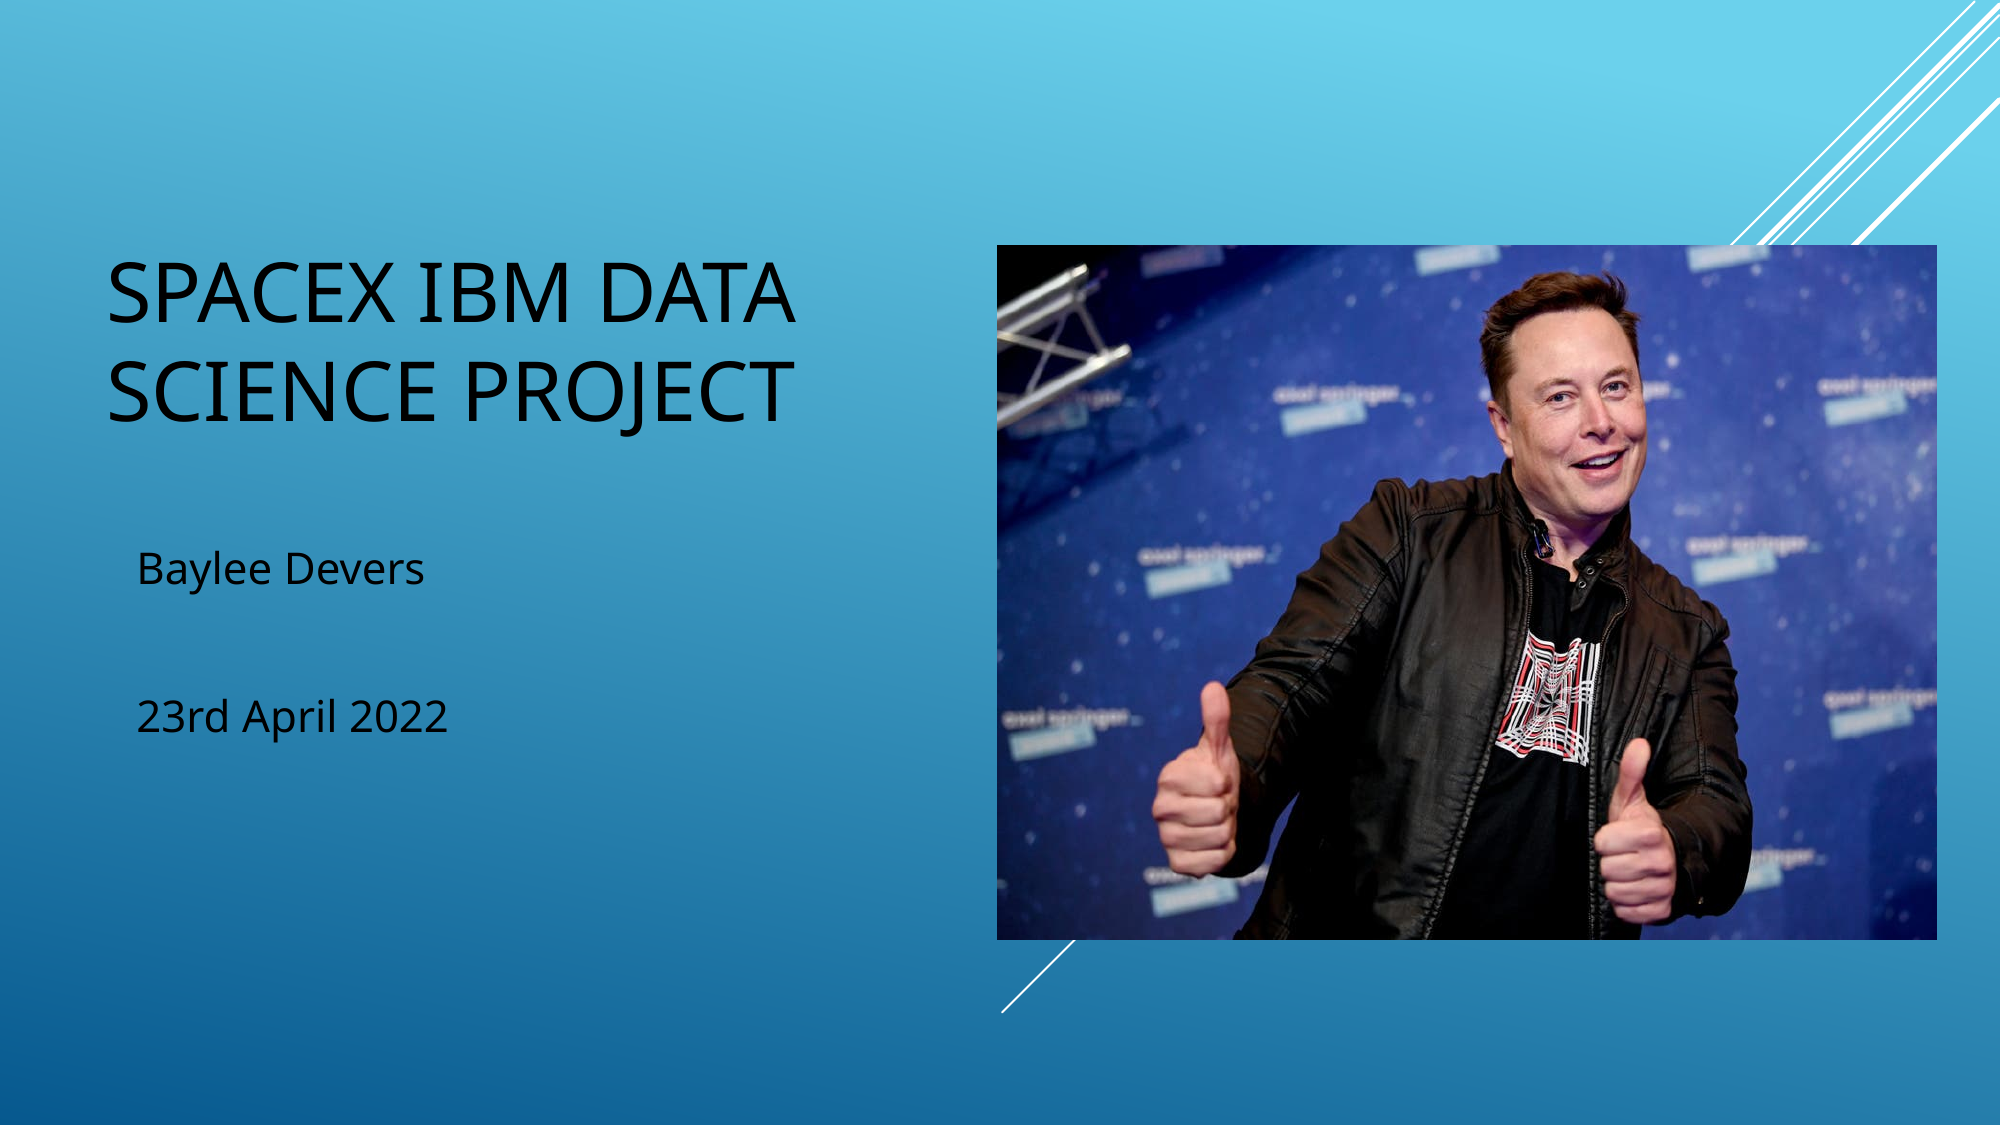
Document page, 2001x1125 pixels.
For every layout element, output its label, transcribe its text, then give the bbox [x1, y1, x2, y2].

text_box Baylee Devers 23rd April 2022 [121, 533, 972, 963]
picture [996, 244, 1937, 941]
text_box SPACEX IBM DATA SCIENCE PROJECT [90, 229, 834, 448]
